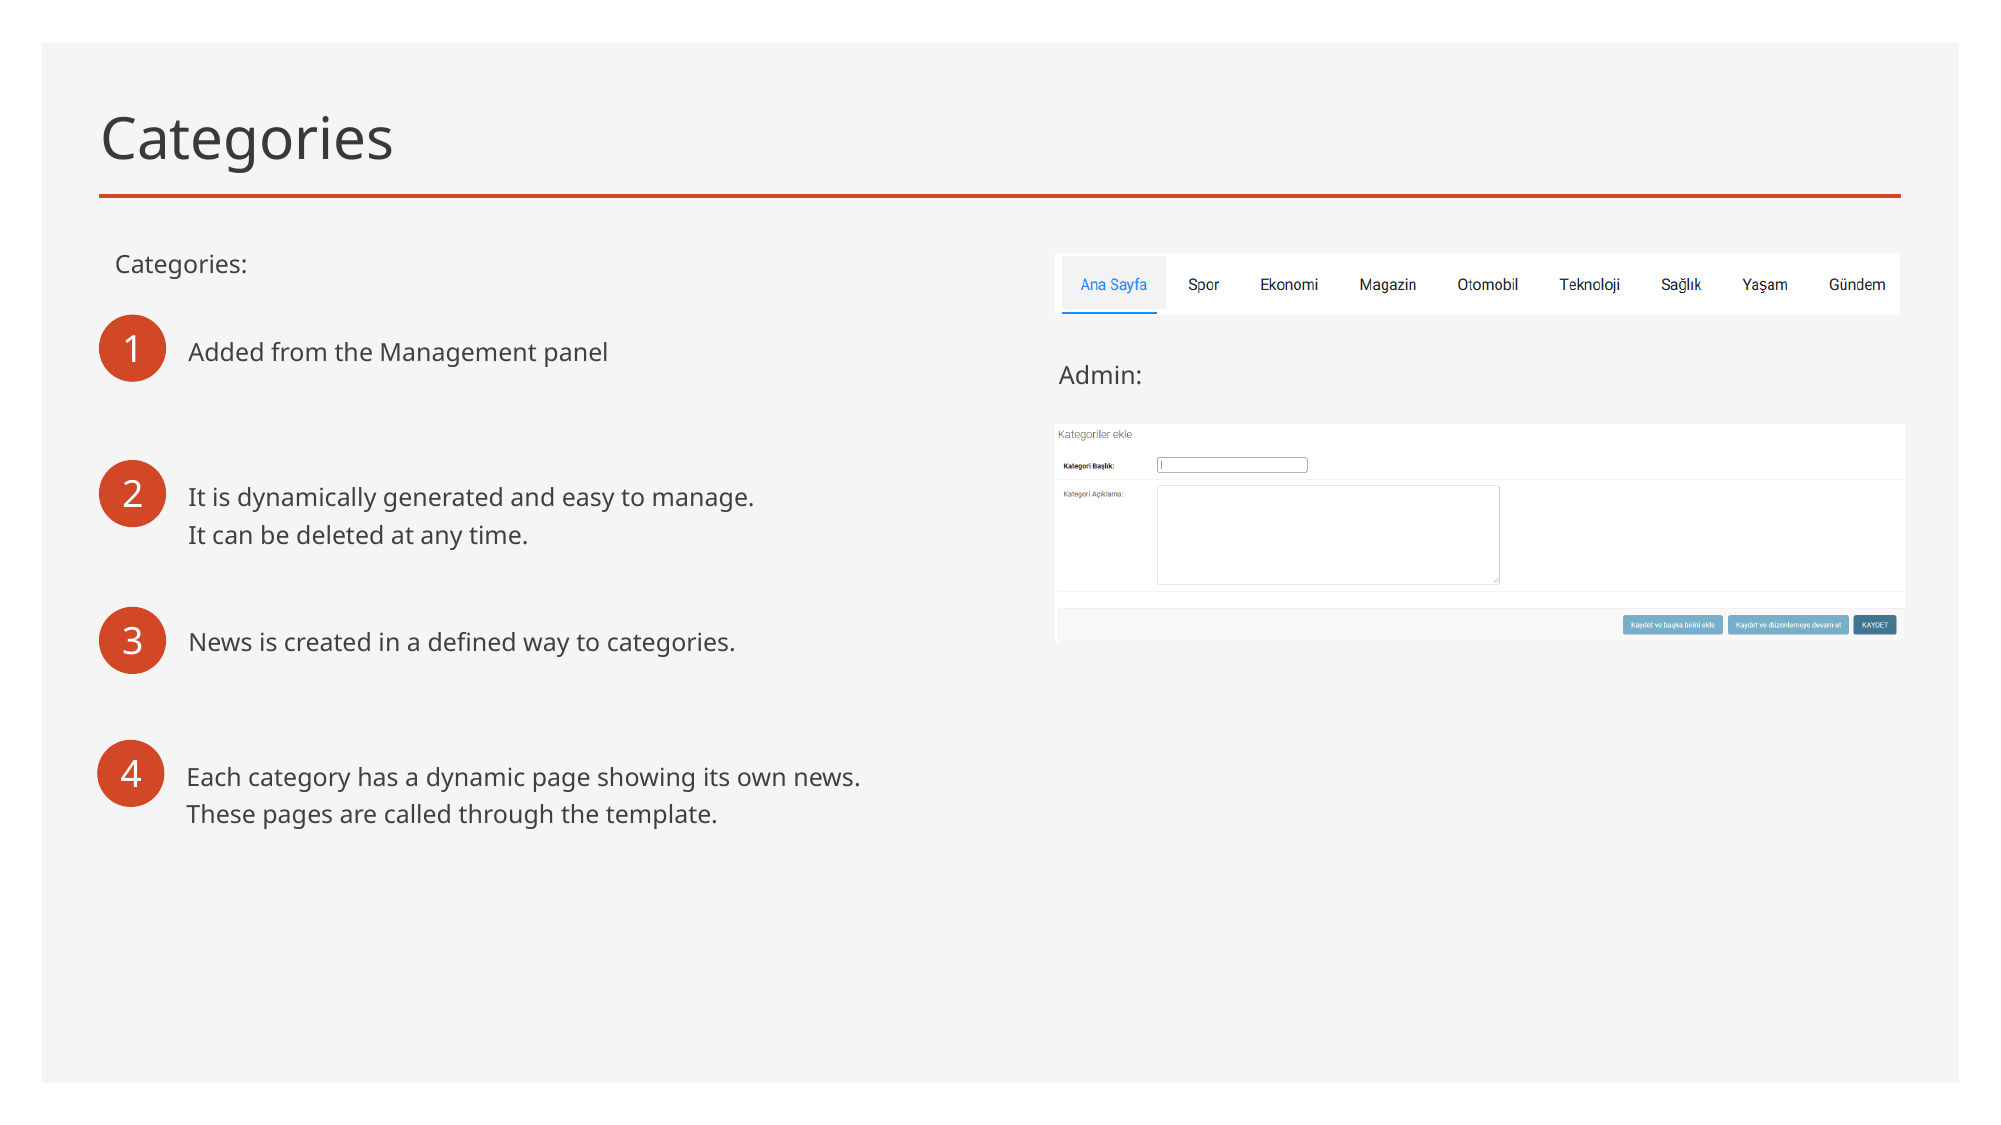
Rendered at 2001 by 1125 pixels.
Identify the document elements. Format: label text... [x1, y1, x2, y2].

text_box News is created in a defined way to categories. [173, 611, 913, 737]
text_box It is dynamically generated and easy to manage. It can be deleted at any time. [173, 466, 913, 611]
text_box Each category has a dynamic page showing its own news. These pages are called through the template. [171, 746, 911, 839]
picture [1055, 424, 1905, 642]
text_box Added from the Management panel [173, 321, 885, 419]
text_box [87, 314, 179, 382]
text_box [87, 606, 179, 674]
picture [1055, 253, 1900, 315]
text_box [85, 739, 177, 807]
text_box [87, 459, 179, 528]
title Categories [85, 73, 1214, 179]
text_box Categories: [99, 233, 939, 311]
text_box Admin: [1043, 344, 1883, 422]
